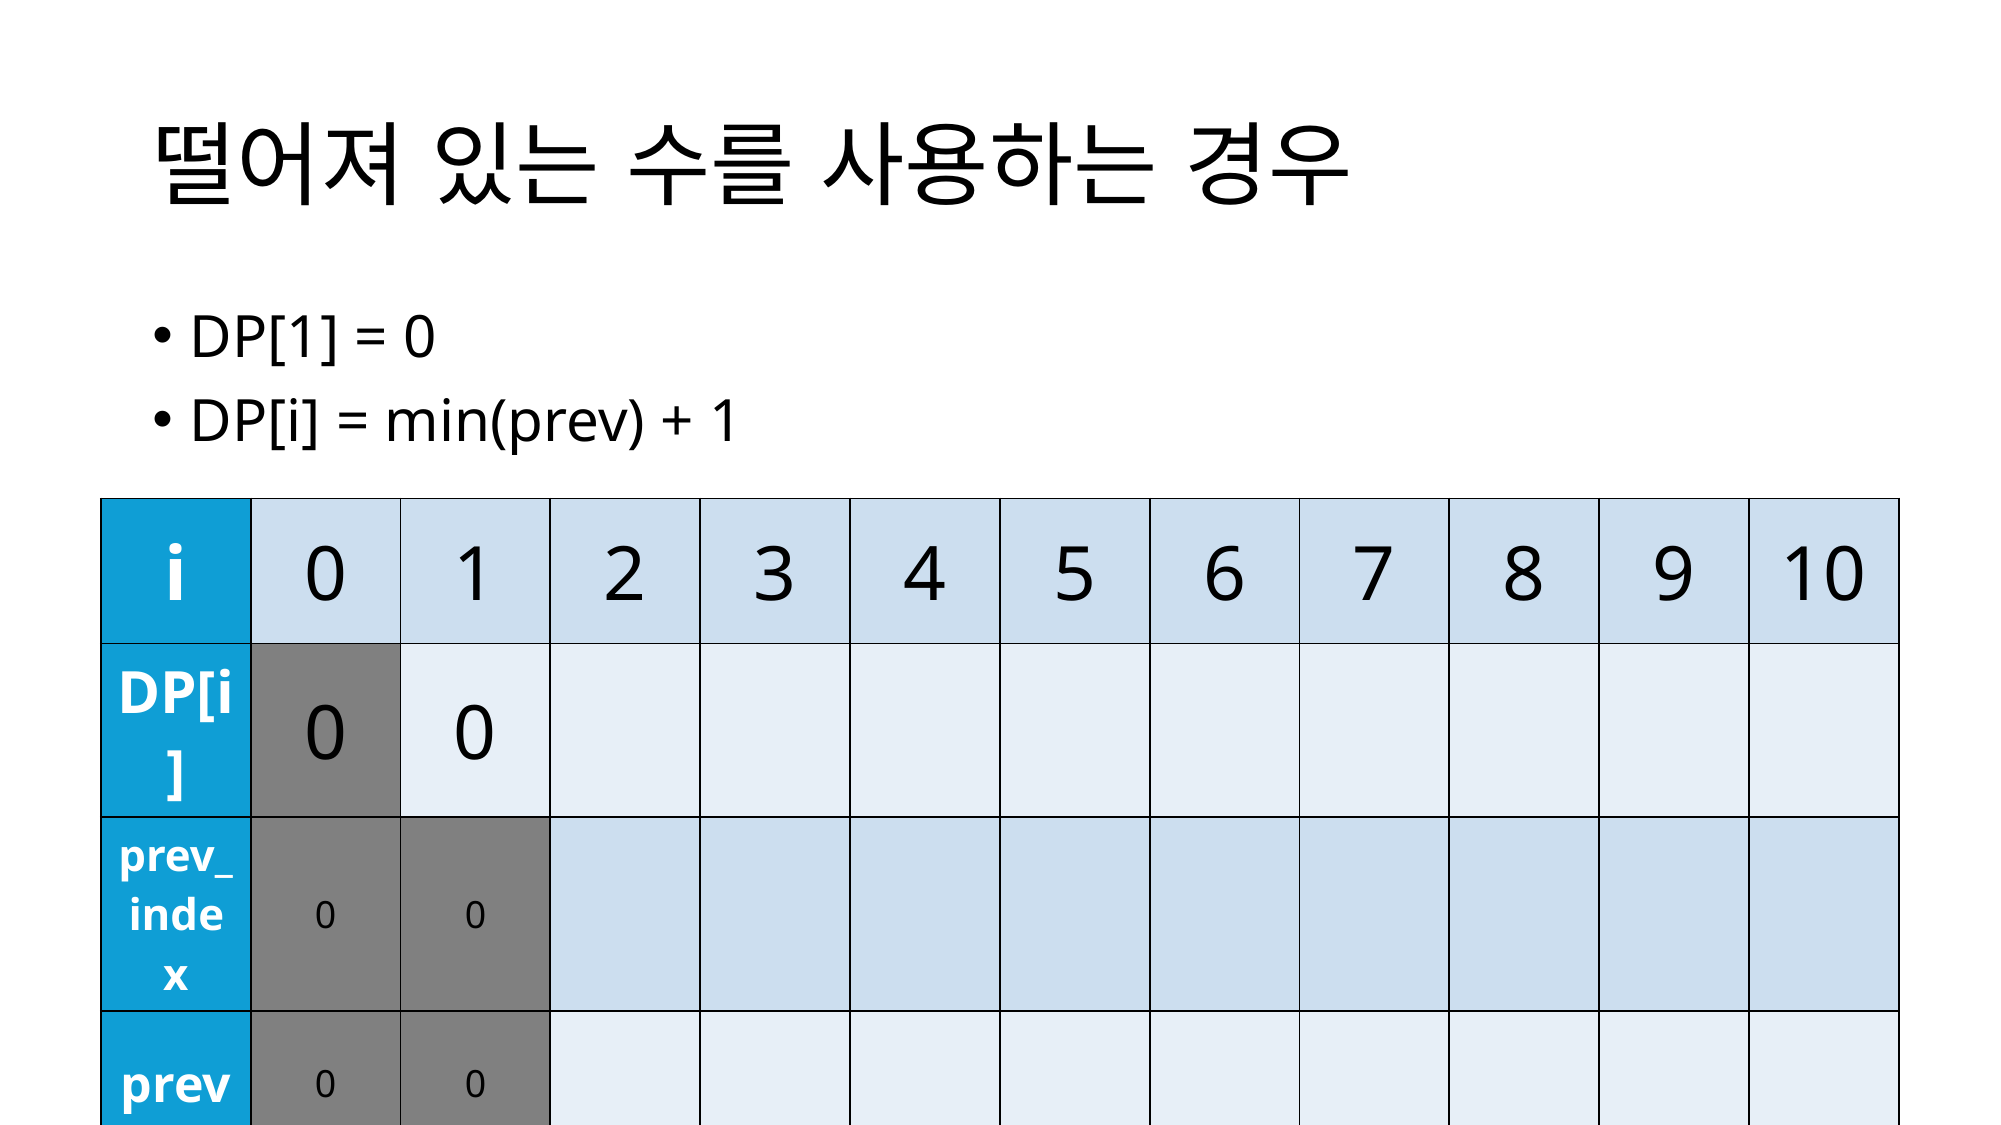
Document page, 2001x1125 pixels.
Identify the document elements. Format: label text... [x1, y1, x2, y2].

table_cell [1151, 818, 1299, 1010]
table_cell [701, 1012, 849, 1125]
table_cell [1600, 644, 1748, 816]
table_header 5 [1001, 499, 1149, 643]
table_cell 0 [401, 1012, 549, 1125]
table_cell [551, 1012, 699, 1125]
table_header 0 [252, 499, 400, 643]
table_cell [851, 1012, 999, 1125]
table_cell 0 [401, 818, 549, 1010]
table_header 2 [551, 499, 699, 643]
title 떨어져 있는 수를 사용하는 경우 [137, 59, 1863, 278]
table_cell [1450, 818, 1598, 1010]
table_header 9 [1600, 499, 1748, 643]
table_cell prev_index [102, 818, 250, 1010]
table_cell [1001, 644, 1149, 816]
table_cell 0 [252, 818, 400, 1010]
table_cell [1300, 818, 1448, 1010]
table_cell prev [102, 1012, 250, 1125]
table_header 4 [851, 499, 999, 643]
table_cell 0 [401, 644, 549, 816]
table_cell [551, 818, 699, 1010]
table_cell [1750, 818, 1898, 1010]
list DP[1] = 0 DP[i] = min(prev) + 1 [137, 299, 1863, 498]
table_cell [1450, 1012, 1598, 1125]
table_cell 0 [252, 1012, 400, 1125]
table_cell [1600, 1012, 1748, 1125]
table_cell [1300, 1012, 1448, 1125]
table_cell [1151, 644, 1299, 816]
table_header 7 [1300, 499, 1448, 643]
table_header 8 [1450, 499, 1598, 643]
table_cell [1450, 644, 1598, 816]
table_cell [1300, 644, 1448, 816]
table_cell [551, 644, 699, 816]
table_cell [1600, 818, 1748, 1010]
table_cell [1001, 1012, 1149, 1125]
table_cell [1750, 1012, 1898, 1125]
table_cell [1001, 818, 1149, 1010]
table_cell [851, 818, 999, 1010]
table_cell DP[i] [102, 644, 250, 816]
table_header 6 [1151, 499, 1299, 643]
table_cell [851, 644, 999, 816]
table_header i [102, 499, 250, 643]
table_cell [701, 644, 849, 816]
table_cell [1750, 644, 1898, 816]
table_cell 0 [252, 644, 400, 816]
table_header 1 [401, 499, 549, 643]
table_cell [1151, 1012, 1299, 1125]
table_cell [701, 818, 849, 1010]
table_header 3 [701, 499, 849, 643]
table_header 10 [1750, 499, 1898, 643]
